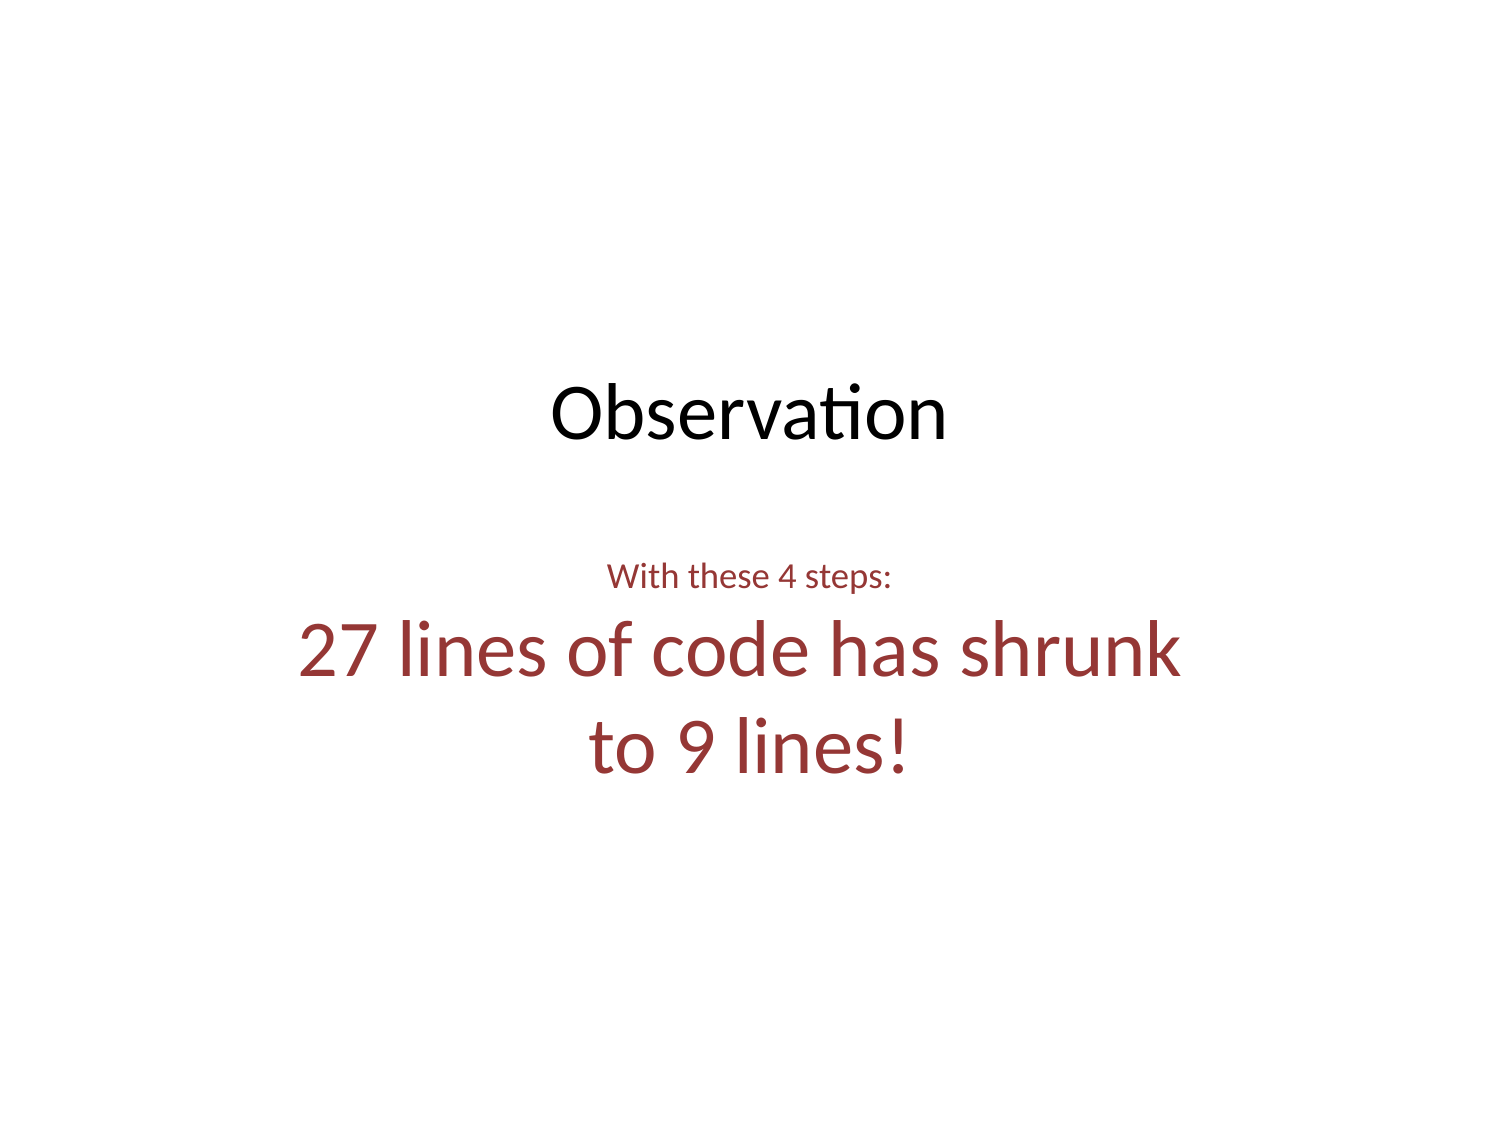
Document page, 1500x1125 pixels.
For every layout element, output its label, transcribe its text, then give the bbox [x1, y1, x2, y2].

title Observation With these 4 steps: 27 lines of code has shrunk to 9 lines! [112, 349, 1388, 799]
